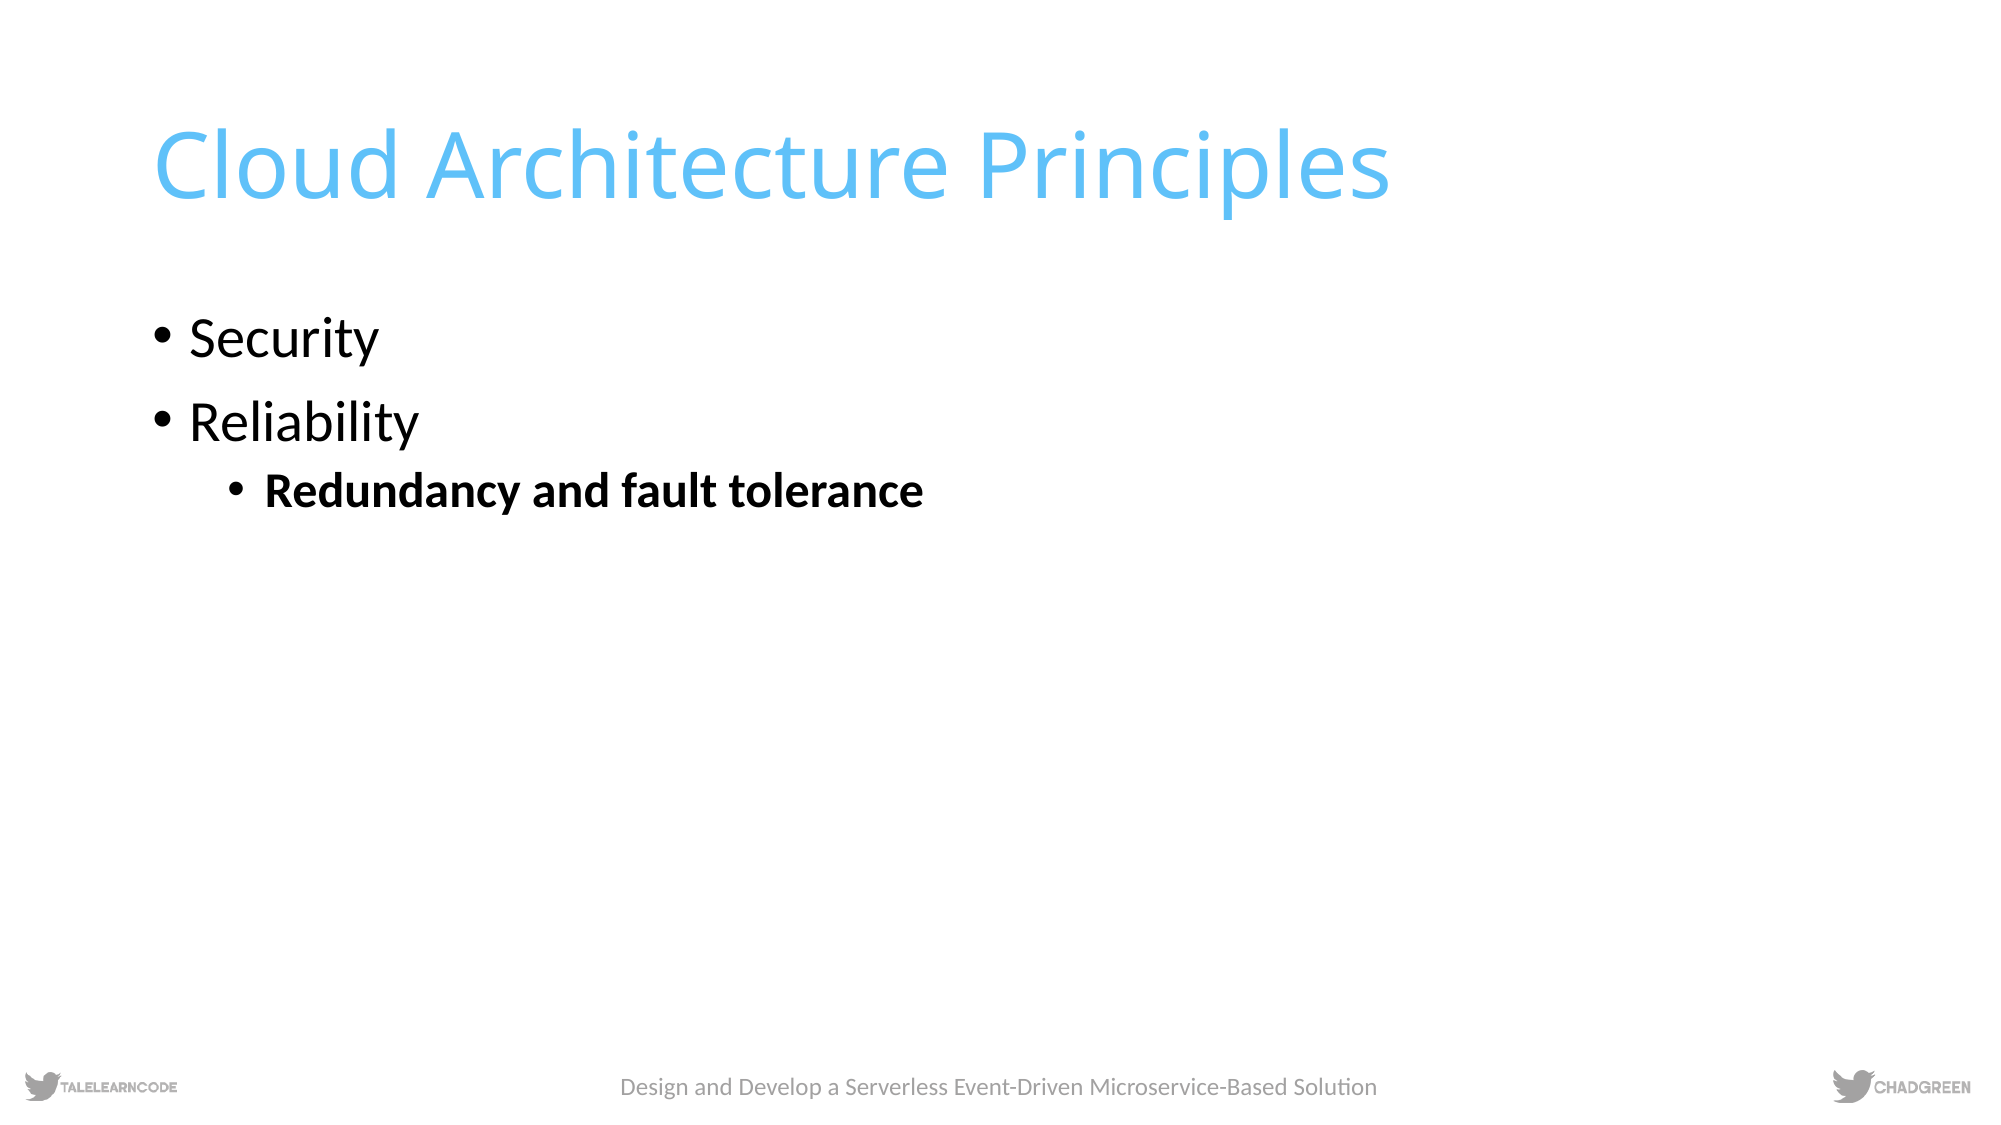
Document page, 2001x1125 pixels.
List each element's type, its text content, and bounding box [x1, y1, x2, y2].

title Cloud Architecture Principles [137, 59, 1863, 278]
list Security Reliability Redundancy and fault tolerance [137, 299, 1863, 1014]
